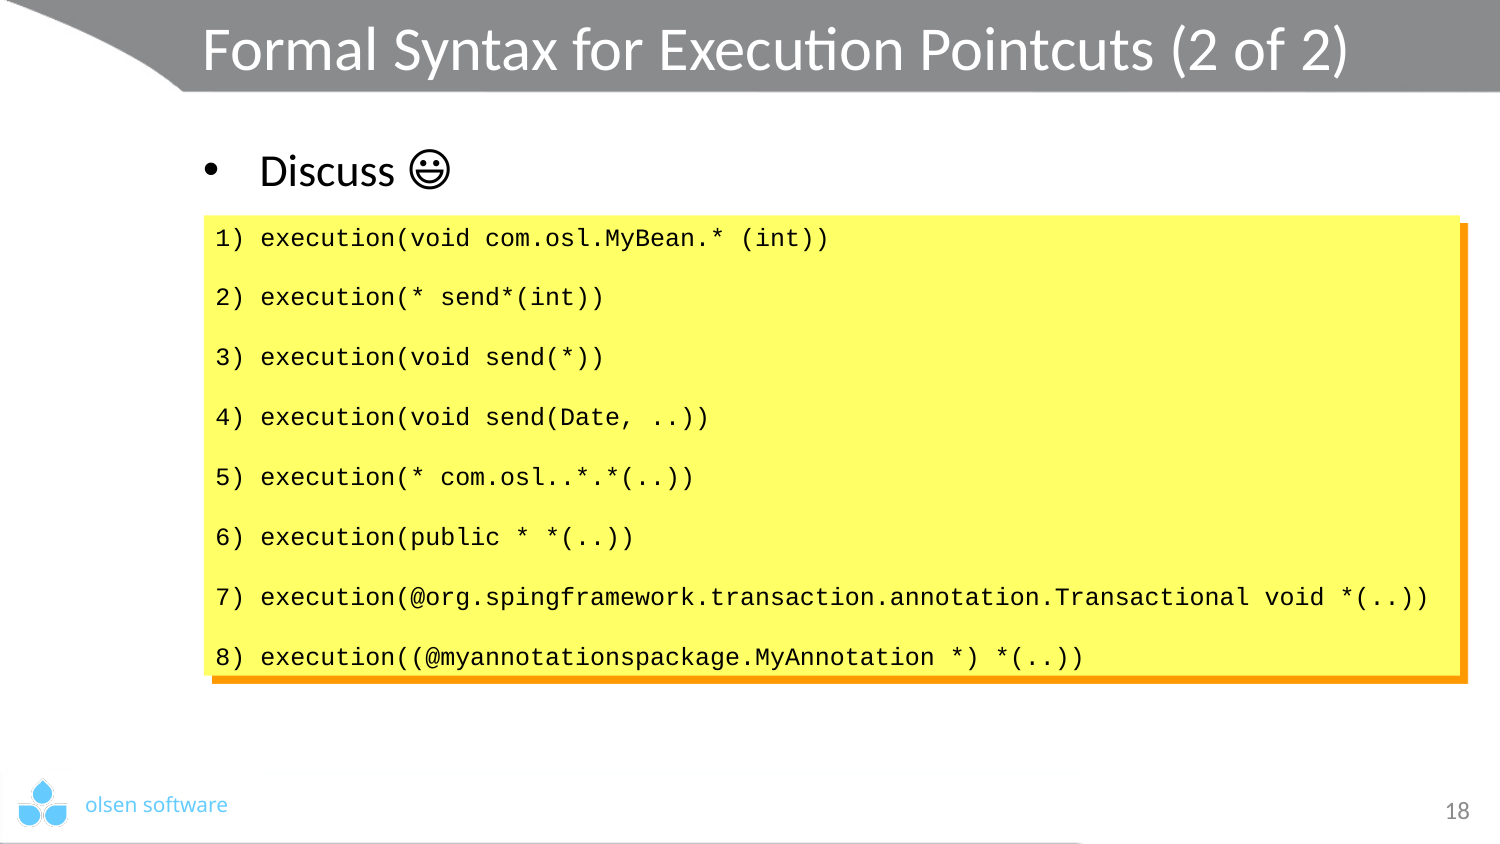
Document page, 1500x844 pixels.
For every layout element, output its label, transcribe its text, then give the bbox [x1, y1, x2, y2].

text_box 1) execution(void com.osl.MyBean.* (int)) 2) execution(* send*(int)) 3) execution(void send(*)) 4) execution(void send(Date, ..)) 5) execution(* com.osl..*.*(..)) 6) execution(public * *(..)) 7) execution(@org.spingframework.transaction.annotation.Transactional void *(..)) 8) execution((@myannotationspackage.MyAnnotation *) *(..)) [203, 215, 1460, 676]
footer 18 [1414, 781, 1500, 838]
picture [0, 0, 1500, 844]
title Formal Syntax for Execution Pointcuts (2 of 2) [187, 0, 1426, 93]
list Discuss 😃 [188, 133, 1425, 716]
